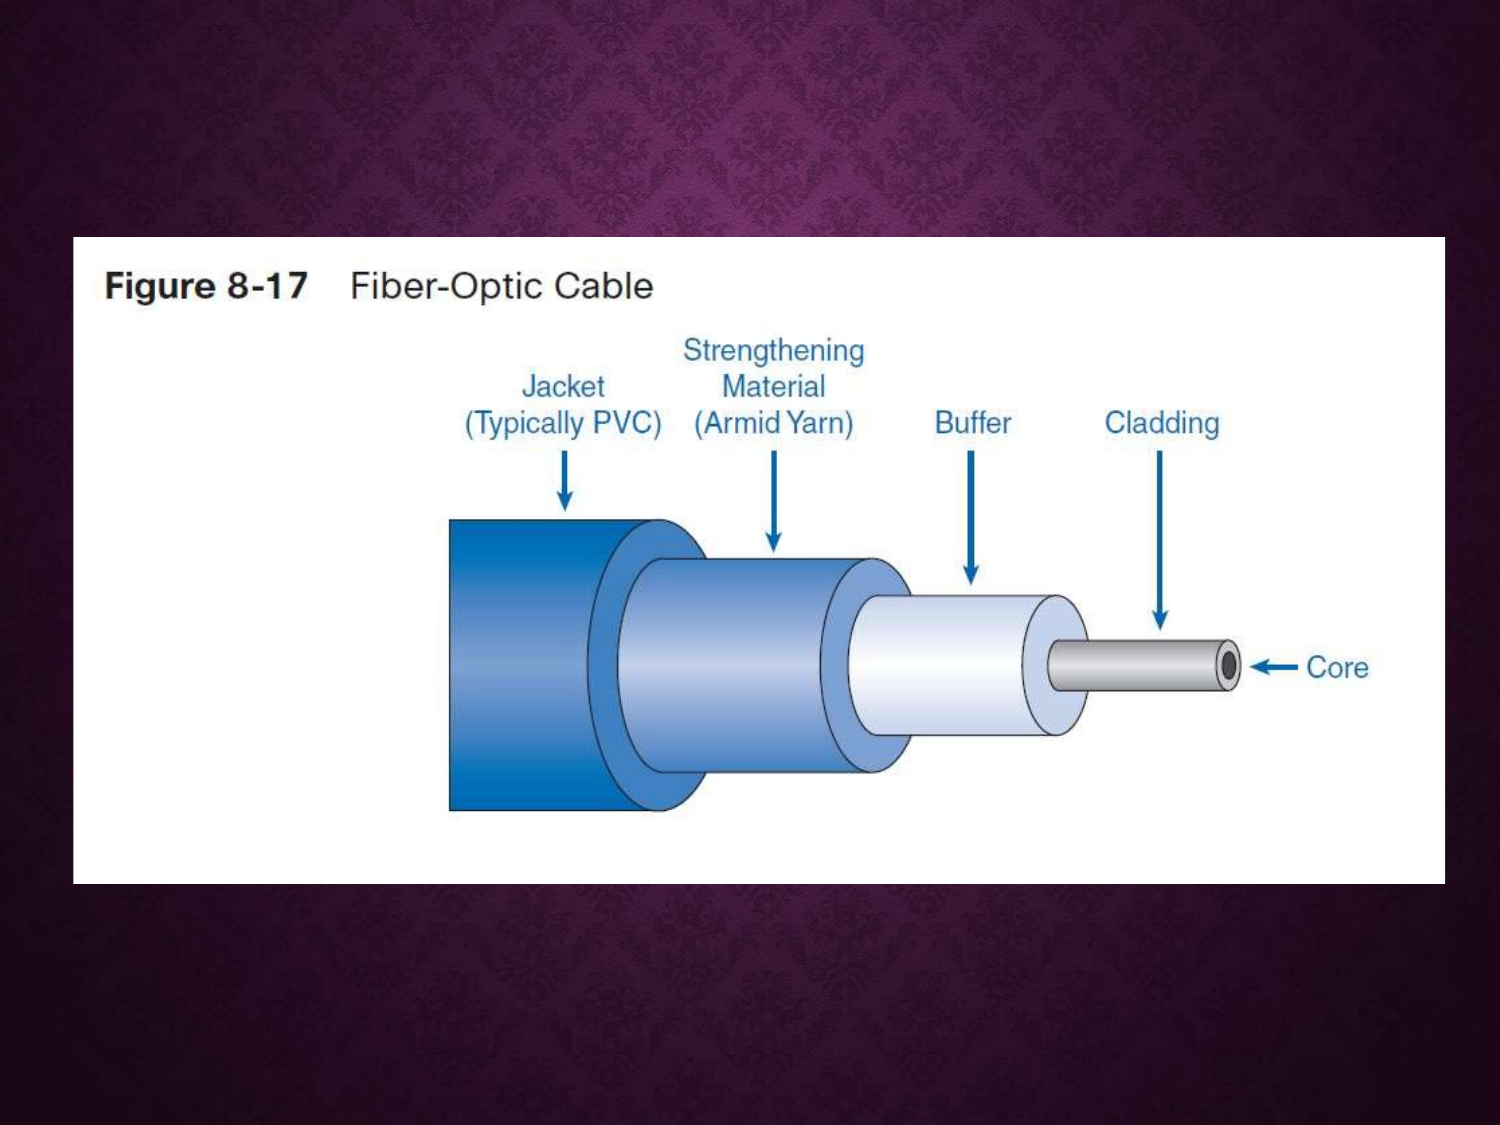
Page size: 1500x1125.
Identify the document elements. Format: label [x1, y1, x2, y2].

picture [0, 0, 1500, 1125]
text_box [73, 237, 1446, 884]
